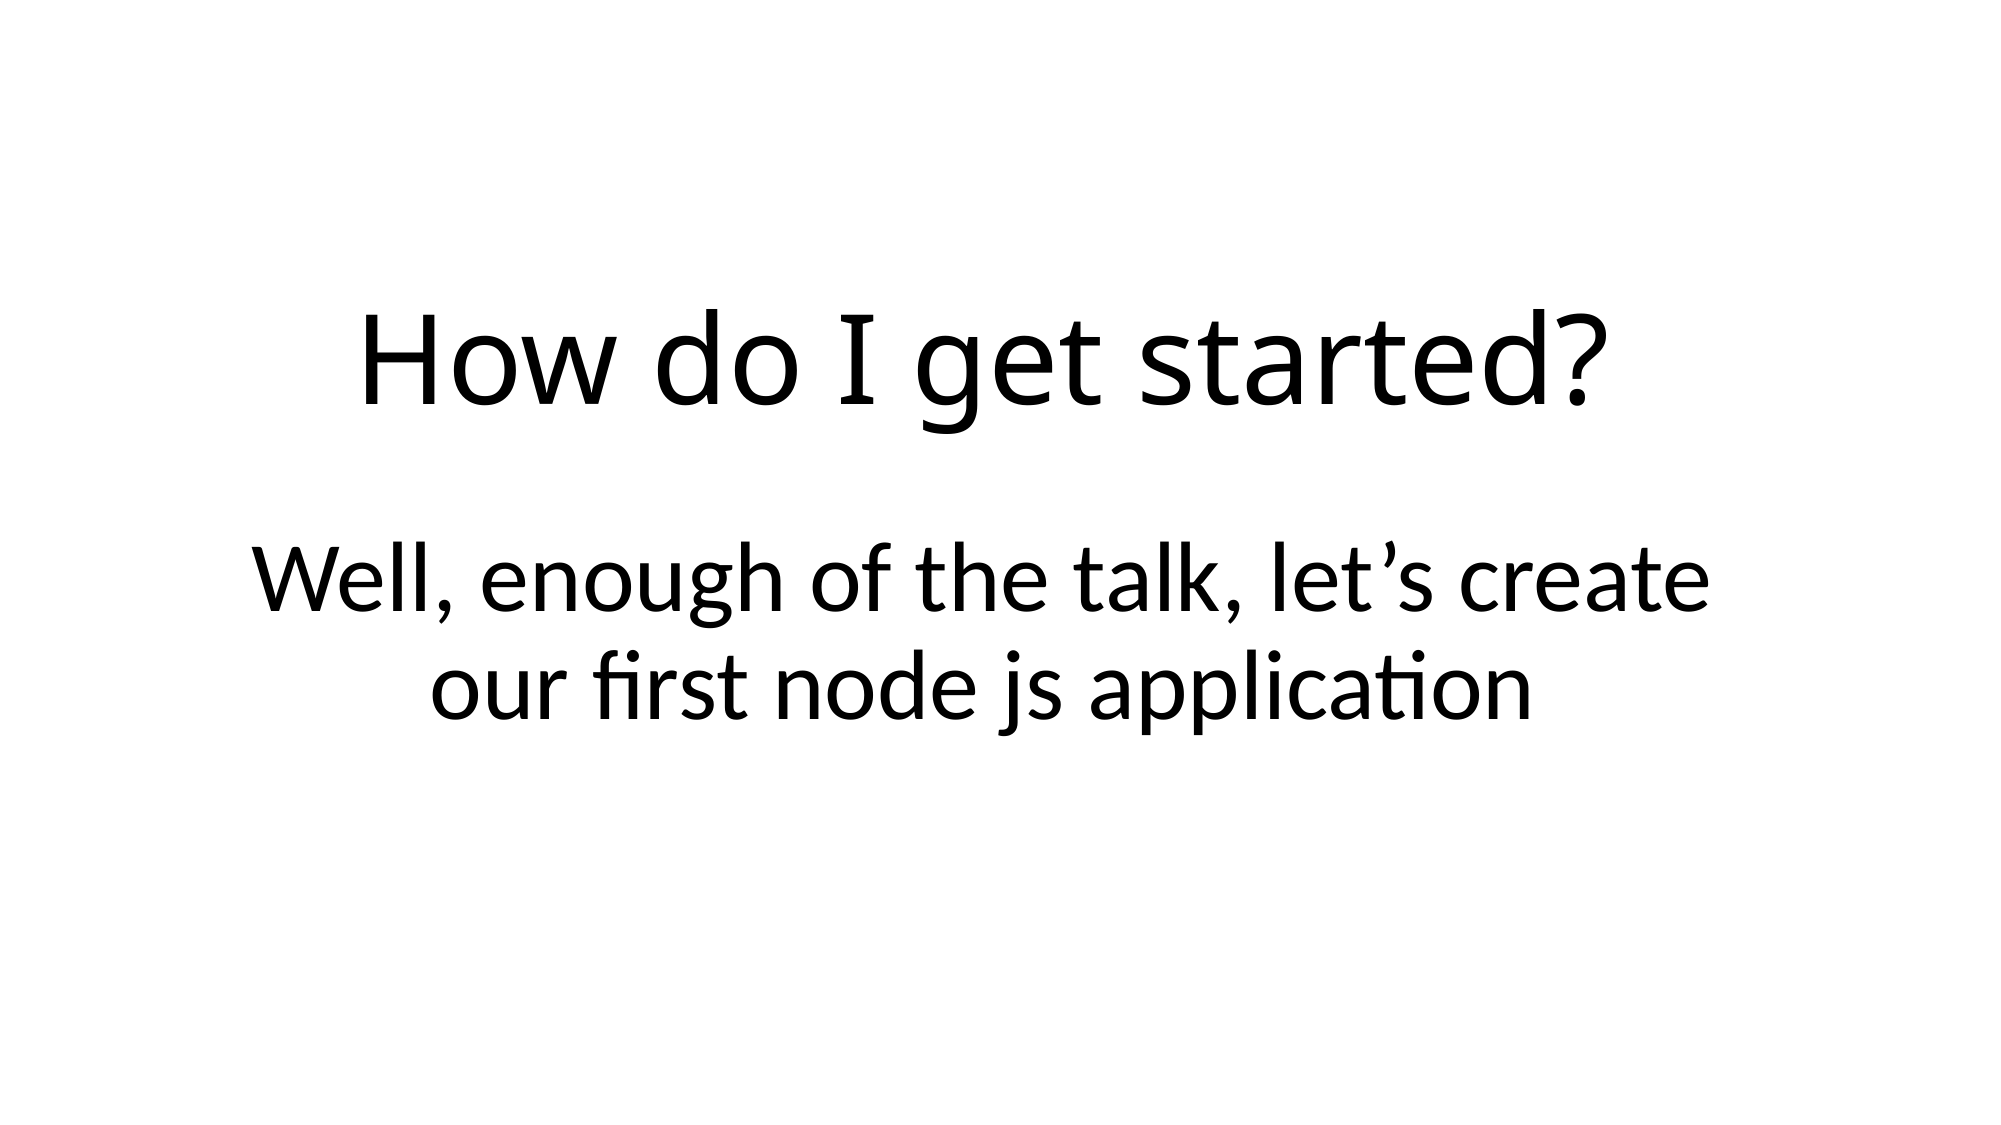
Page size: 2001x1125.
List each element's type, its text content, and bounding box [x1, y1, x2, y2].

subtitle Well, enough of the talk, let’s create our first node js application [232, 517, 1733, 790]
title How do I get started? [232, 259, 1733, 440]
